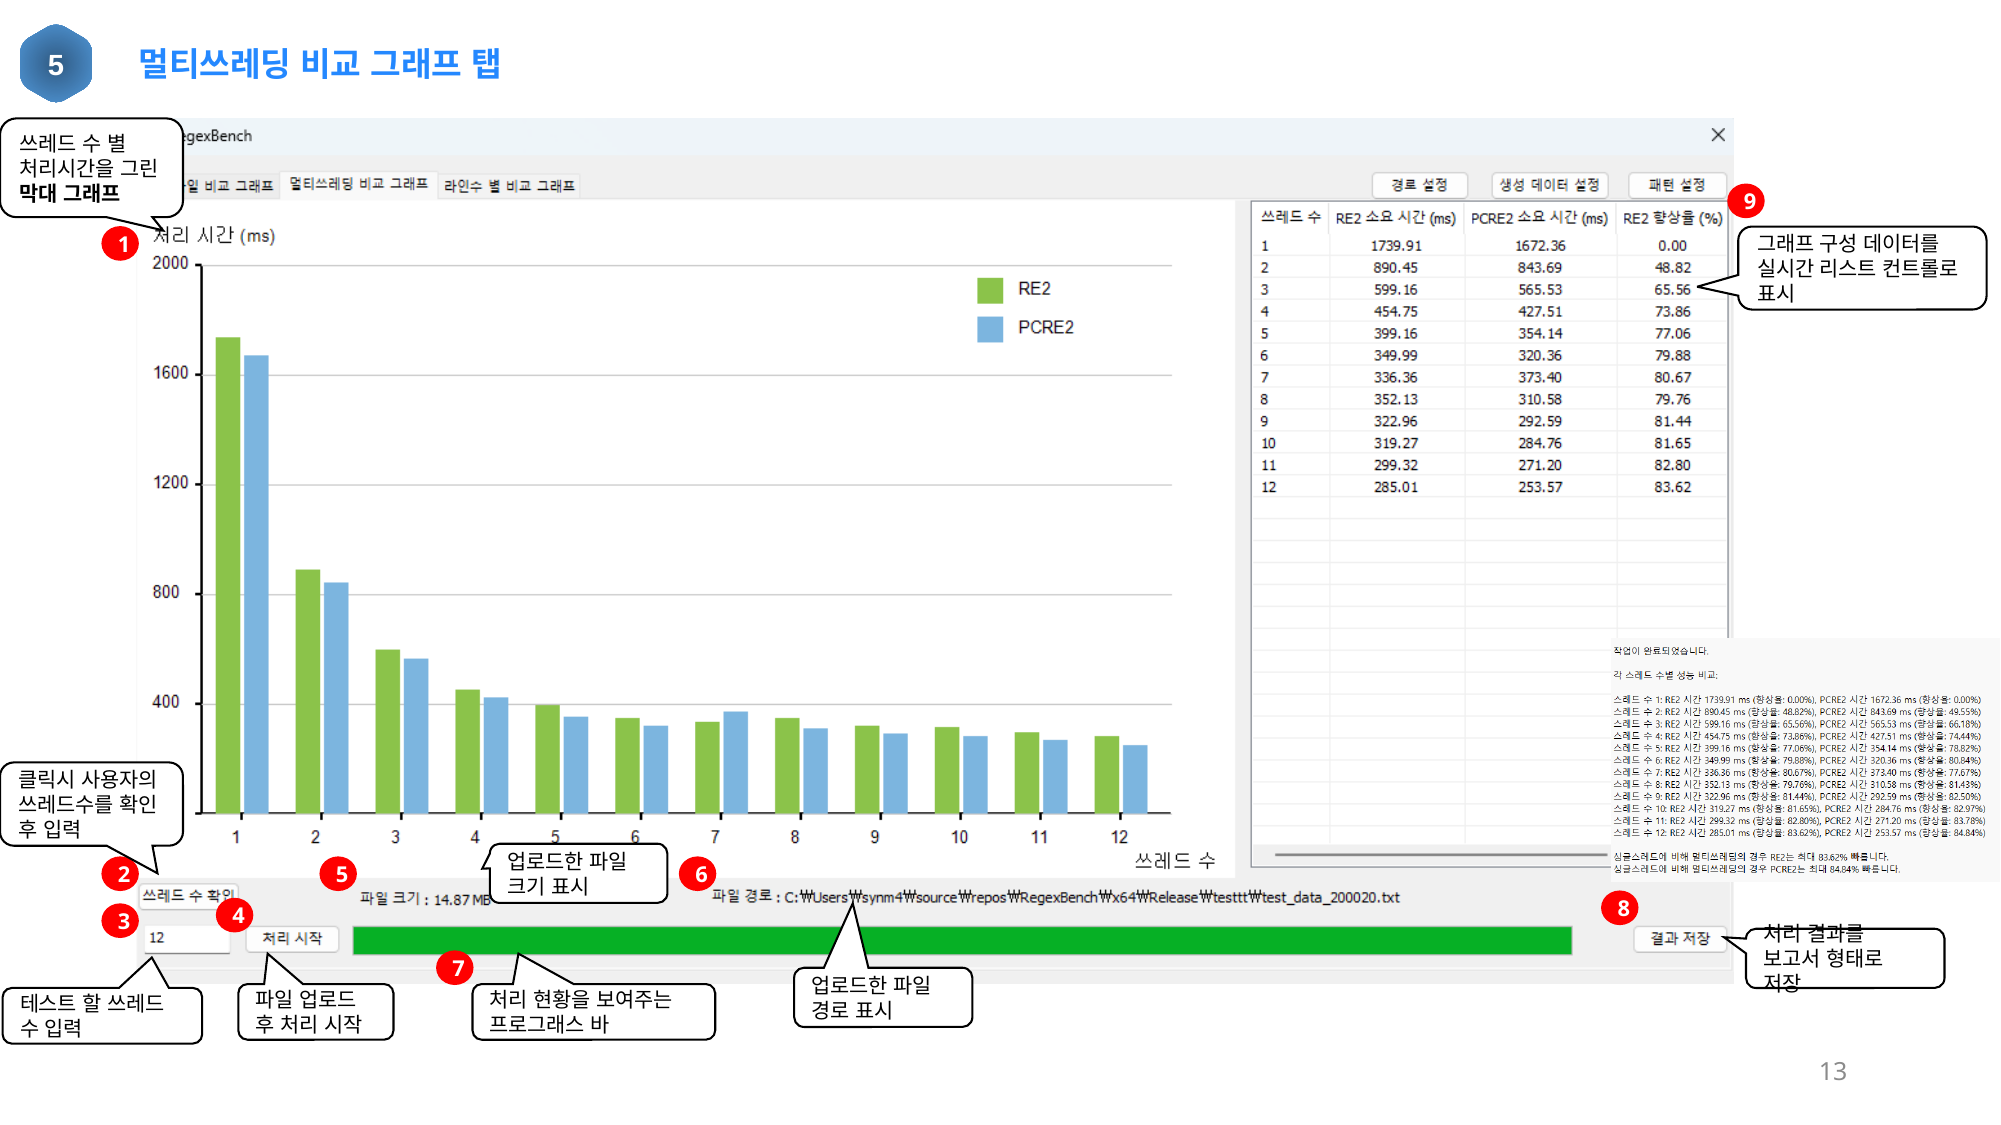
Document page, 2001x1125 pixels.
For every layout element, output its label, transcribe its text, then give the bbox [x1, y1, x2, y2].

text_box 쓰레드 수 별 처리시간을 그린 막대 그래프 [0, 117, 172, 226]
text_box 3 [101, 903, 136, 939]
text_box 파일 업로드 후 처리 시작 [237, 984, 395, 1041]
text_box 2 [101, 856, 136, 892]
text_box 멀티쓰레딩 비교 그래프 탭 [123, 35, 517, 91]
text_box 클릭시 사용자의 쓰레드수를 확인 후 입력 [0, 761, 136, 863]
text_box 테스트 할 쓰레드 수 입력 [1, 970, 204, 1045]
text_box 처리 결과를 보고서 형태로 저장 [1734, 927, 1946, 990]
picture [136, 118, 2000, 984]
text_box 처리 현황을 보여주는 프로그래스 바 [471, 984, 717, 1041]
text_box 업로드한 파일 경로 표시 [793, 984, 974, 1029]
text_box 그래프 구성 데이터를 실시간 리스트 컨트롤로 표시 [1734, 225, 1988, 311]
text_box 9 [1734, 183, 1765, 219]
slide_number 13 [1412, 1042, 1863, 1103]
text_box 1 [101, 226, 136, 261]
text_box 5 [20, 24, 92, 103]
